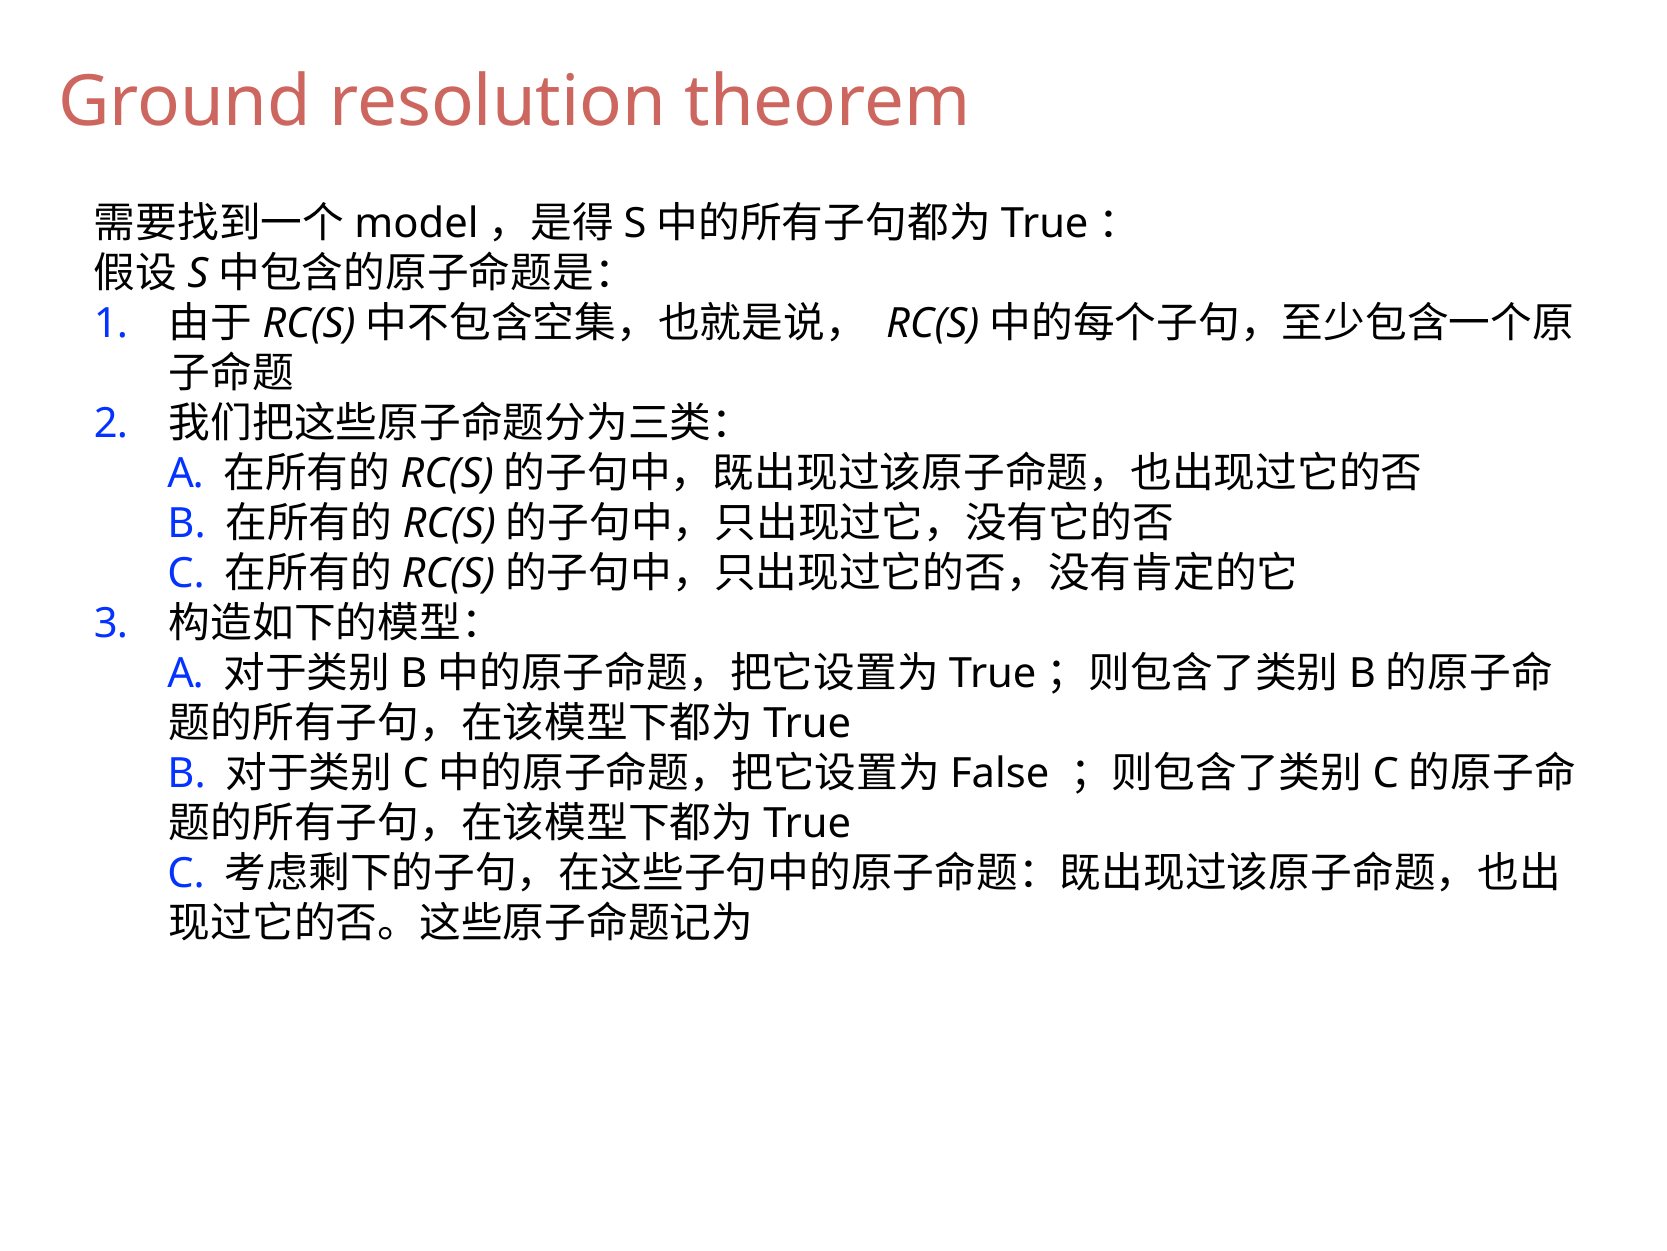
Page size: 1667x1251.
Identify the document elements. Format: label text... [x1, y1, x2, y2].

list Ground resolution theorem [51, 47, 1613, 147]
